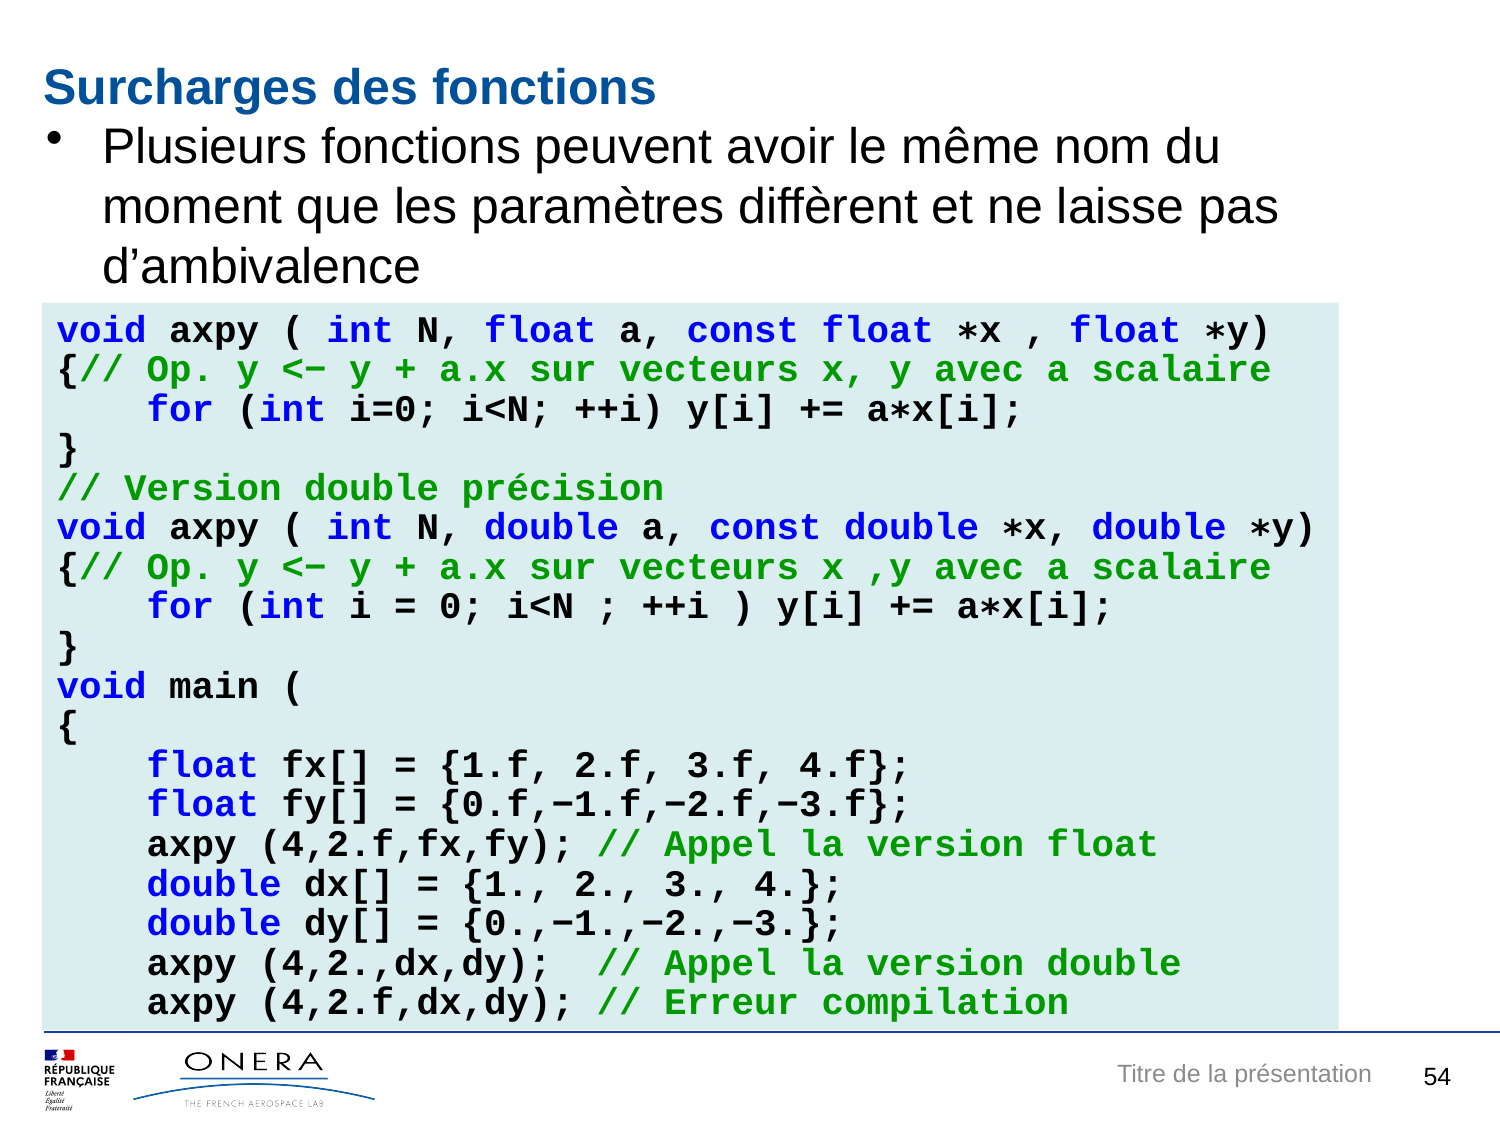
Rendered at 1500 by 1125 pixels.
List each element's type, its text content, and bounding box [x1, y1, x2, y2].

footer Titre de la présentation [466, 1042, 1388, 1103]
title Surcharges des fonctions [43, 0, 1486, 169]
list Plusieurs fonctions peuvent avoir le même nom du moment que les paramètres diffèrent et ne laisse pas d’ambivalence [45, 113, 1321, 302]
slide_number 54 [1374, 1025, 1500, 1125]
text_box void axpy ( int N, float a, const float ∗x , float ∗y) {// Op. y <− y + a.x sur vecteurs x, y avec a scalaire for (int i=0; i<N; ++i) y[i] += a∗x[i]; } // Version double précision void axpy ( int N, double a, const double ∗x, double ∗y) {// Op. y <− y + a.x sur vecteurs x ,y avec a scalaire for (int i = 0; i<N ; ++i ) y[i] += a∗x[i]; } void main ( { float fx[] = {1.f, 2.f, 3.f, 4.f}; float fy[] = {0.f,−1.f,−2.f,−3.f}; axpy (4,2.f,fx,fy); // Appel la version float double dx[] = {1., 2., 3., 4.}; double dy[] = {0.,−1.,−2.,−3.}; axpy (4,2.,dx,dy); // Appel la version double axpy (4,2.f,dx,dy); // Erreur compilation [41, 302, 1339, 1030]
picture [133, 1052, 375, 1107]
picture [34, 1039, 125, 1121]
